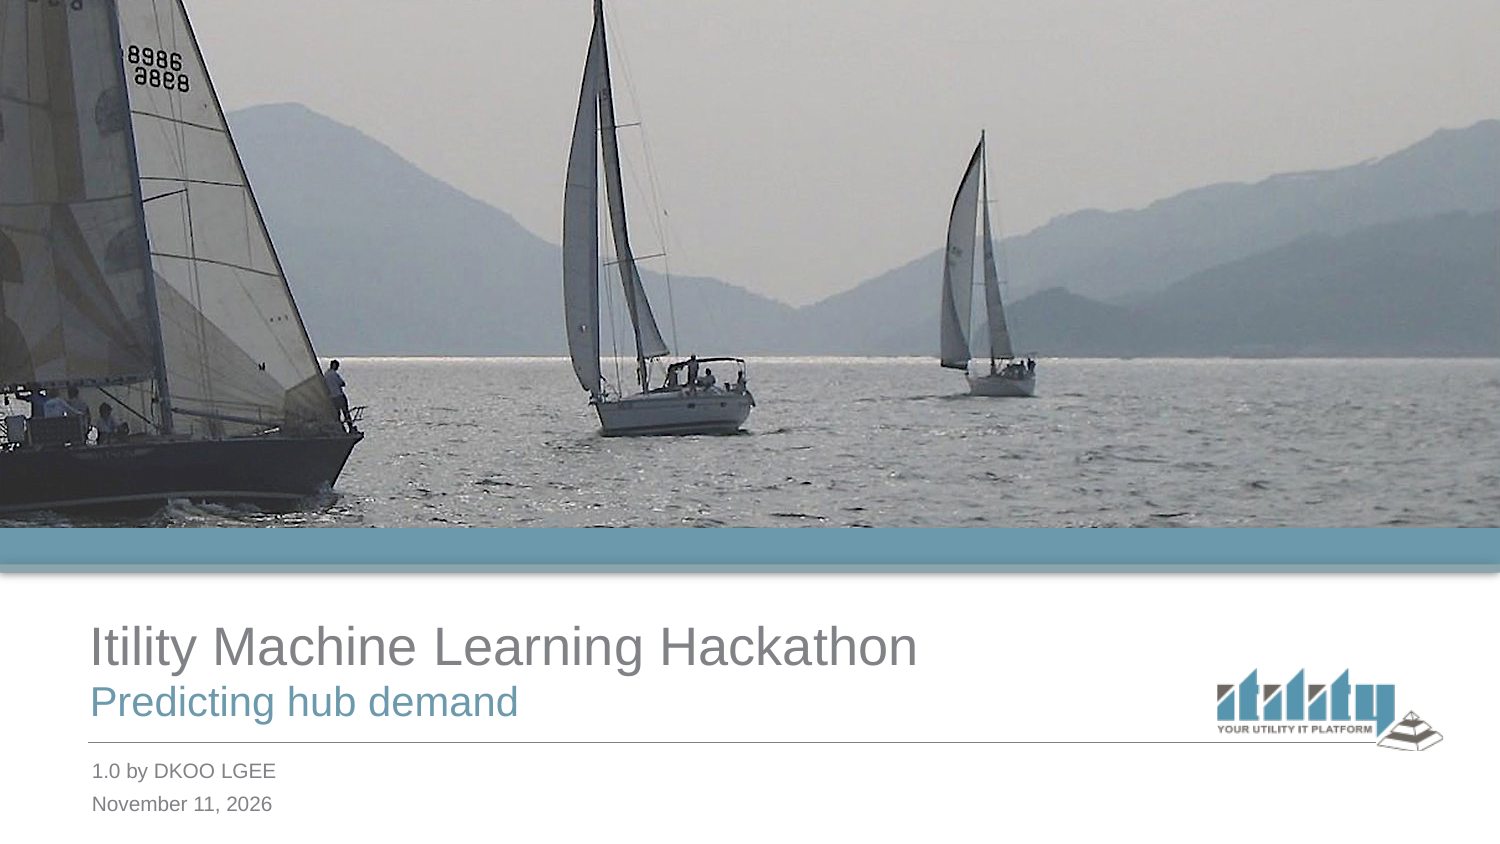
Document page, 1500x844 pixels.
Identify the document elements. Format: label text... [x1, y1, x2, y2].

picture [0, 0, 1500, 528]
title Itility Machine Learning Hackathon [74, 616, 1351, 670]
list 1.0 by DKOO LGEE [76, 757, 396, 787]
list March 11, 2019 [76, 788, 396, 818]
subtitle Predicting hub demand [74, 673, 1140, 724]
